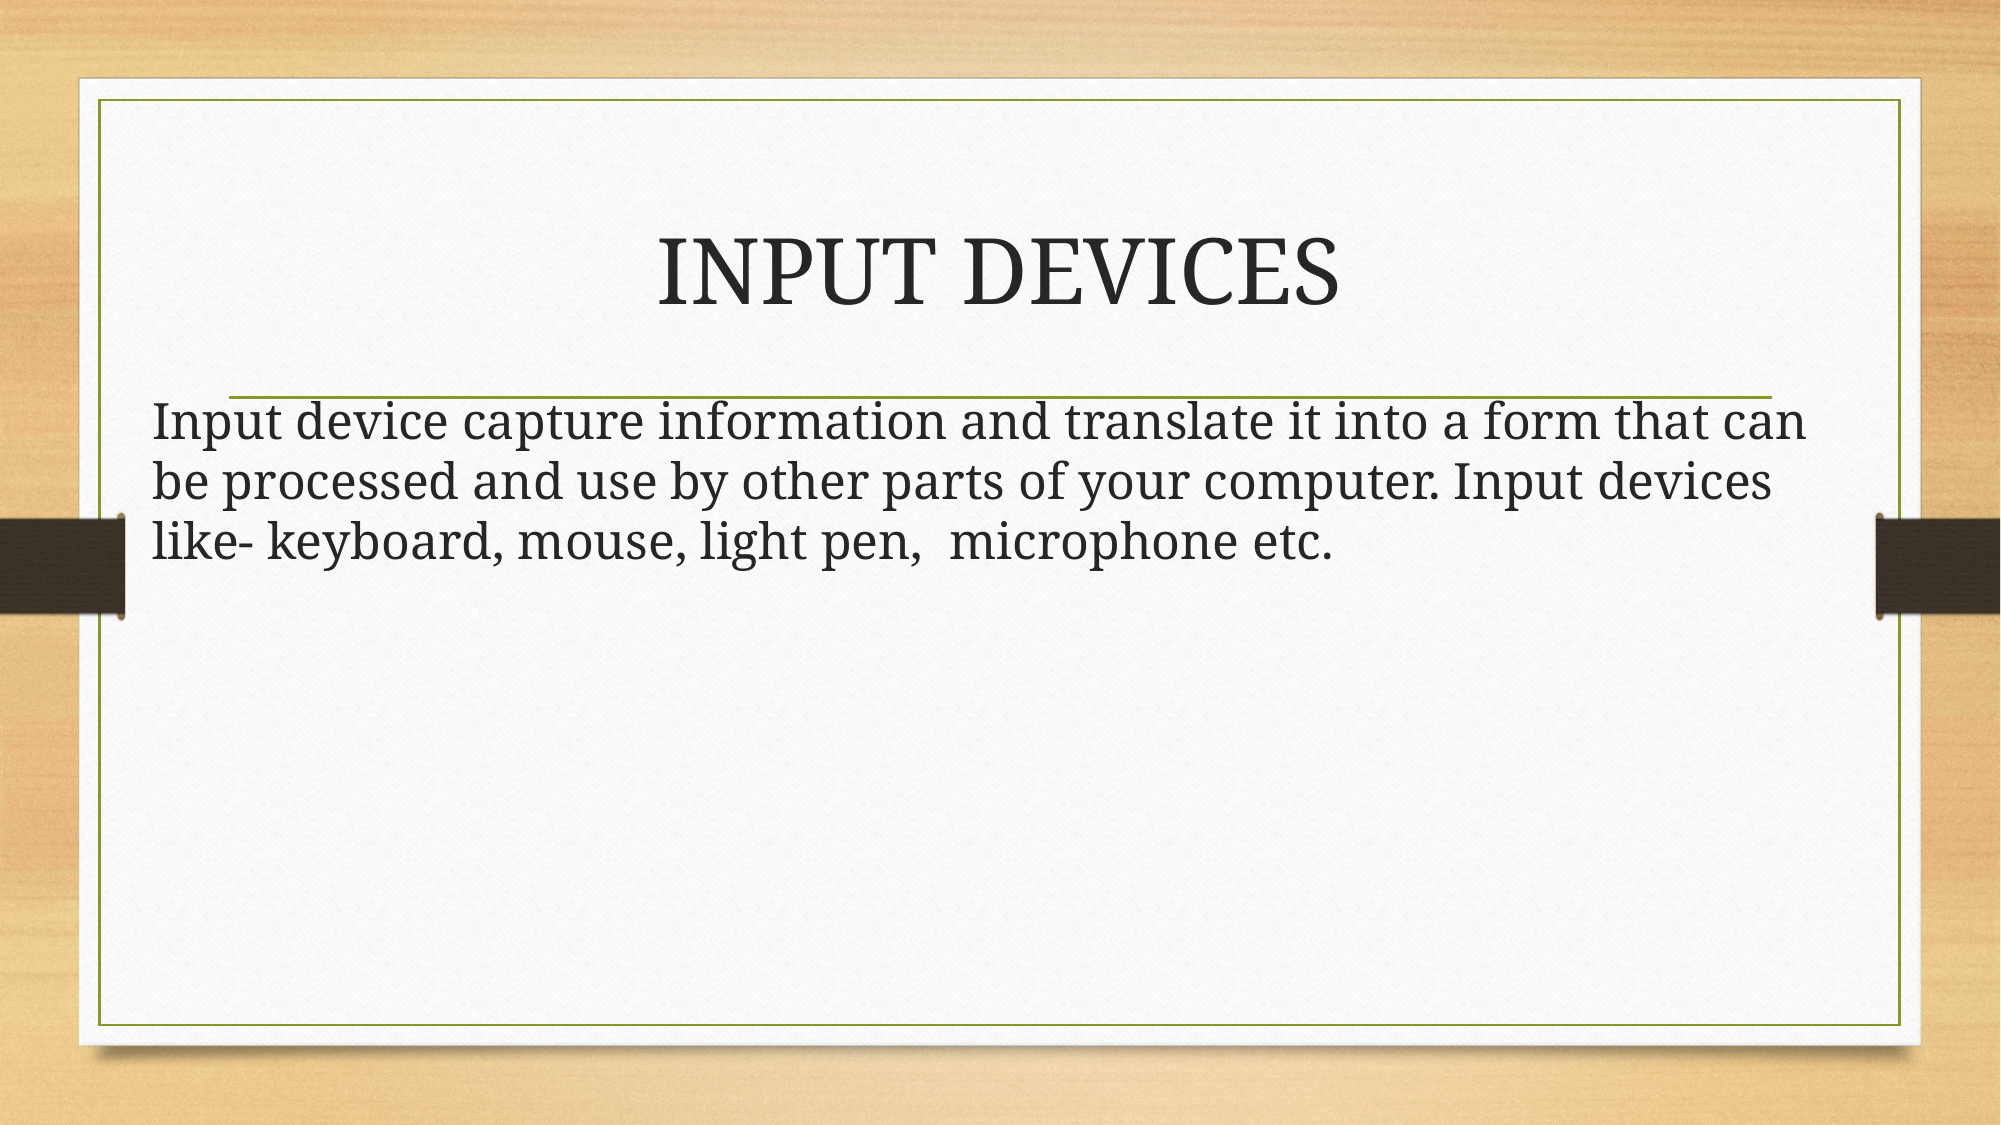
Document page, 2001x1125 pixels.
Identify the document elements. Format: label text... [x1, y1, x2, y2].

list Input device capture information and translate it into a form that can be processed and use by other parts of your computer. Input devices like- keyboard, mouse, light pen, microphone etc. [137, 381, 1863, 1014]
title INPUT DEVICES [212, 161, 1788, 375]
picture [0, 0, 2001, 1125]
